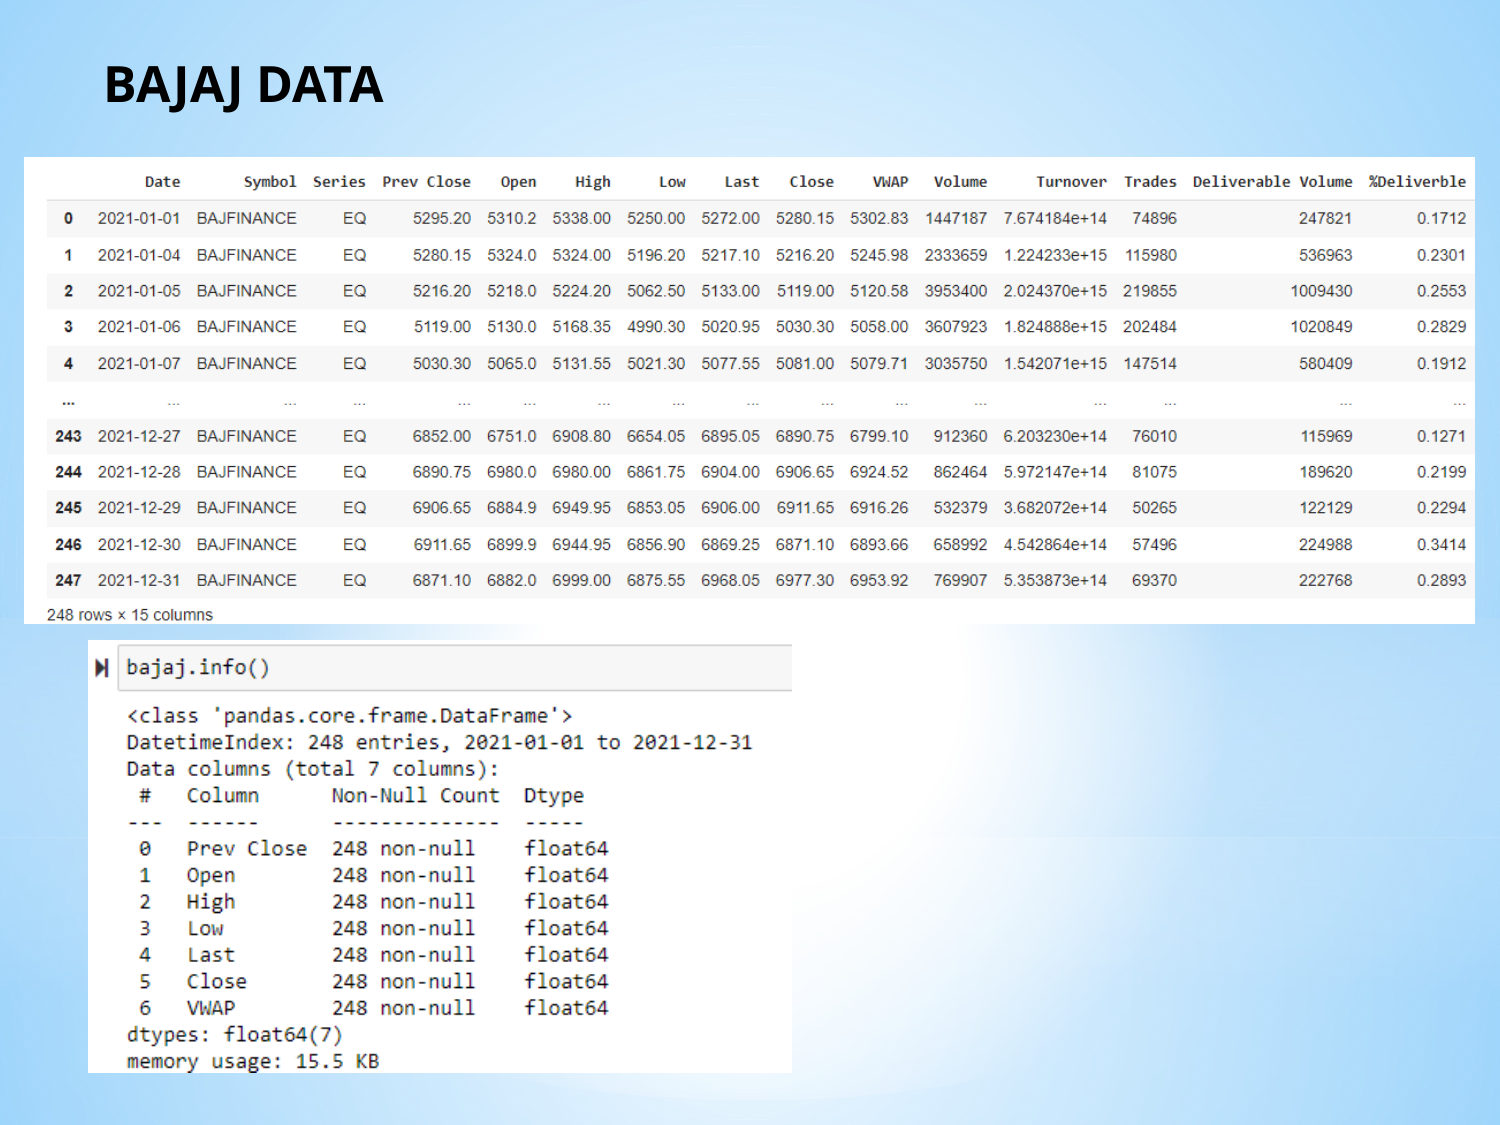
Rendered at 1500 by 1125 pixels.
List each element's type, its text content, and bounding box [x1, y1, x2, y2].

picture [87, 639, 792, 1074]
title BAJAJ DATA [88, 44, 1157, 155]
picture [24, 156, 1476, 624]
text_box [862, 685, 1475, 752]
